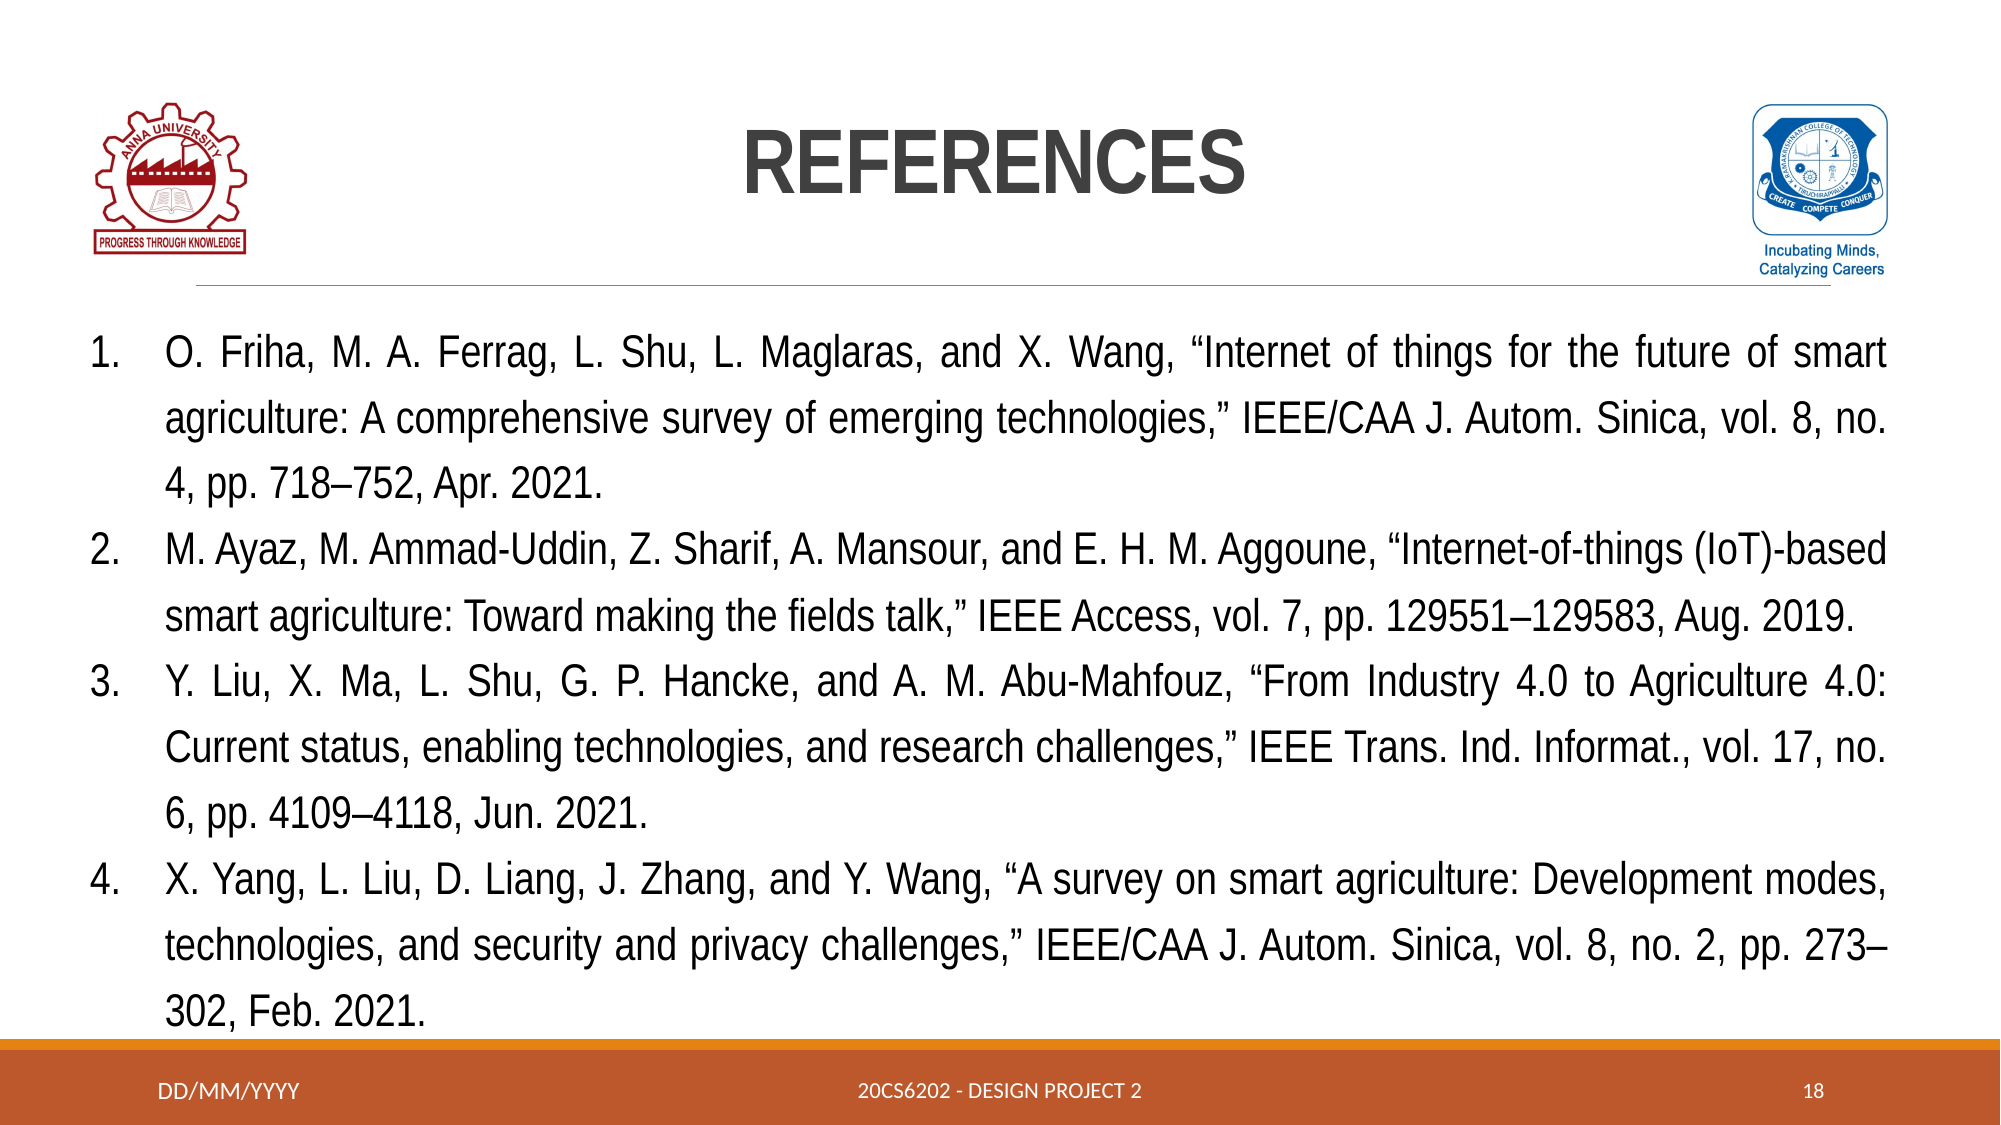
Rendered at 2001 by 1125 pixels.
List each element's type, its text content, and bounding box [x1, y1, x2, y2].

text_box DD/MM/YYYY [142, 1066, 532, 1112]
title REFERENCES [180, 47, 1830, 285]
picture [89, 98, 251, 257]
list O. Friha, M. A. Ferrag, L. Shu, L. Maglaras, and X. Wang, “Internet of things for the future of smart agriculture: A comprehensive survey of emerging technologies,” IEEE/CAA J. Autom. Sinica, vol. 8, no. 4, pp. 718–752, Apr. 2021. M. Ayaz, M. Ammad-Uddin, Z. Sharif, A. Mansour, and E. H. M. Aggoune, “Internet-of-things (IoT)-based smart agriculture: Toward making the fields talk,” IEEE Access, vol. 7, pp. 129551–129583, Aug. 2019. Y. Liu, X. Ma, L. Shu, G. P. Hancke, and A. M. Abu-Mahfouz, “From Industry 4.0 to Agriculture 4.0: Current status, enabling technologies, and research challenges,” IEEE Trans. Ind. Informat., vol. 17, no. 6, pp. 4109–4118, Jun. 2021. X. Yang, L. Liu, D. Liang, J. Zhang, and Y. Wang, “A survey on smart agriculture: Development modes, technologies, and security and privacy challenges,” IEEE/CAA J. Autom. Sinica, vol. 8, no. 2, pp. 273–302, Feb. 2021. [89, 302, 1889, 1026]
footer 20CS6202 - DESIGN PROJECT 2 [604, 1059, 1396, 1120]
slide_number 18 [1624, 1059, 1840, 1120]
picture [1750, 101, 1889, 280]
